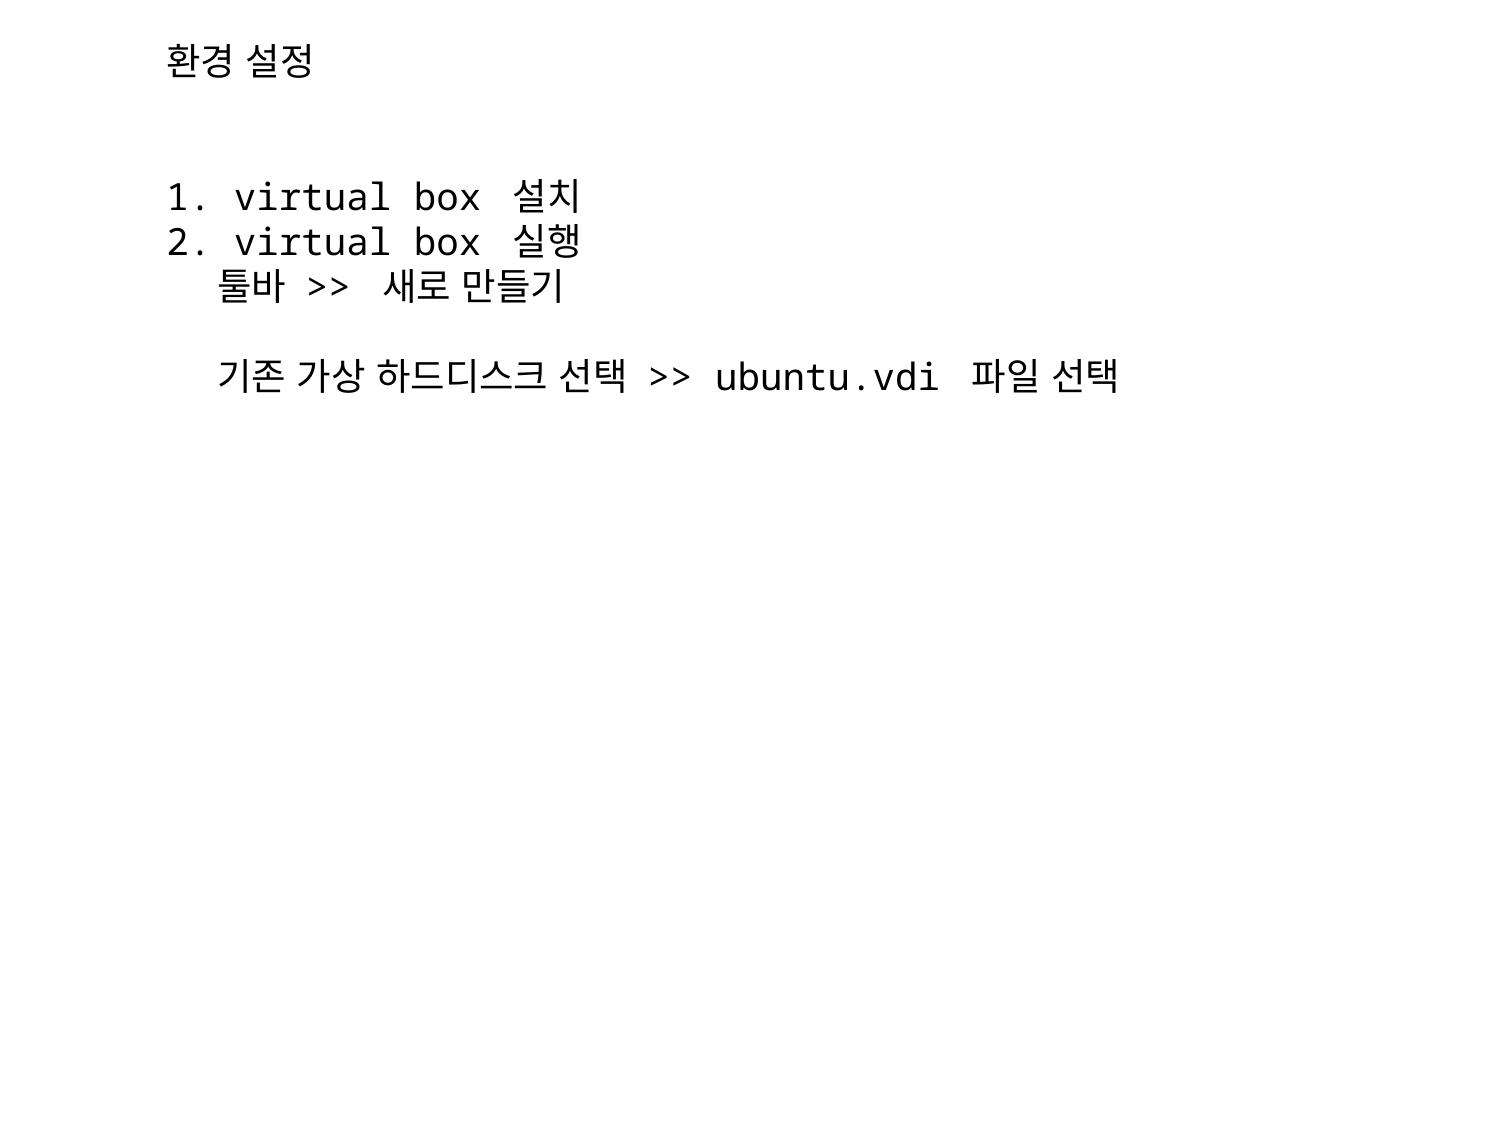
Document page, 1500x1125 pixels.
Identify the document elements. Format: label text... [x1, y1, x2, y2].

text_box 환경 설정 1. virtual box 설치 2. virtual box 실행 툴바 >> 새로 만들기 기존 가상 하드디스크 선택 >> ubuntu.vdi 파일 선택 [151, 30, 1146, 406]
